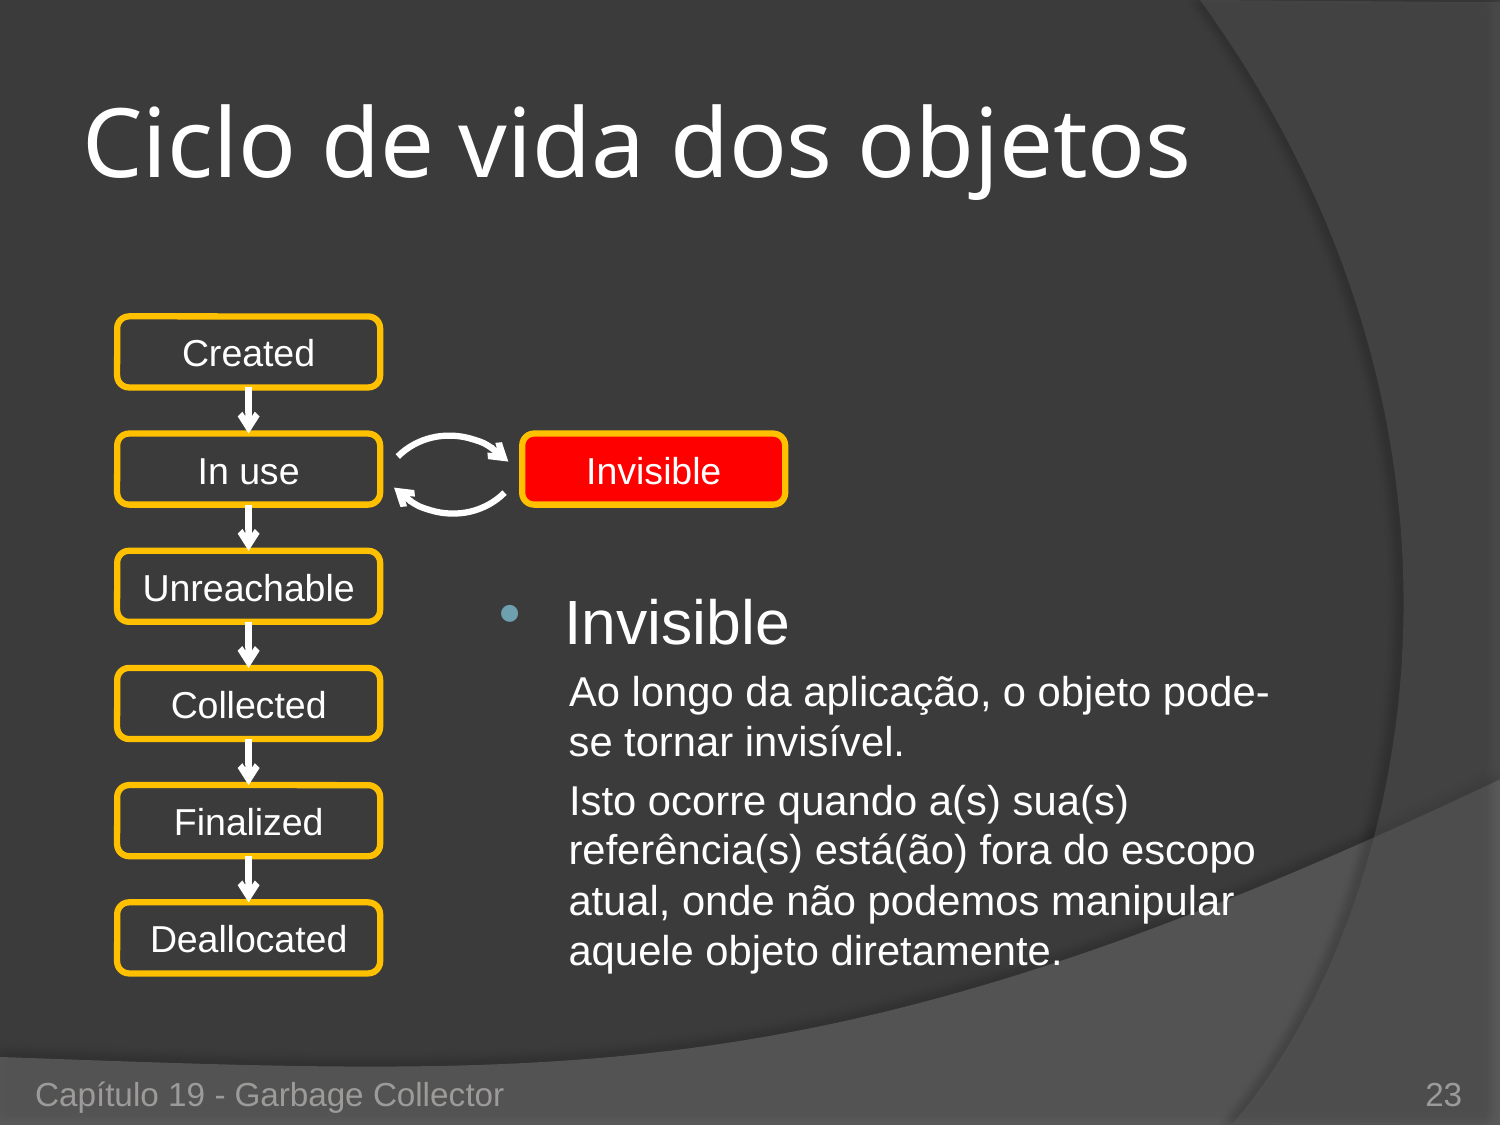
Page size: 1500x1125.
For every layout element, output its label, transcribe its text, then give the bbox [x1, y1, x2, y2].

slide_number 23 [1337, 1053, 1463, 1114]
text_box Unreachable [115, 549, 382, 624]
text_box Deallocated [115, 900, 382, 975]
text_box Invisible [520, 431, 787, 507]
title Ciclo de vida dos objetos [74, 44, 1301, 233]
text_box Created [115, 314, 382, 390]
text_box In use [115, 431, 382, 507]
text_box [394, 436, 506, 515]
footer Capítulo 19 - Garbage Collector [35, 1053, 511, 1114]
text_box [397, 434, 509, 478]
text_box Finalized [115, 783, 382, 858]
list Invisible Ao longo da aplicação, o objeto pode-se tornar invisível. Isto ocorre quando a(s) sua(s) referência(s) está(ão) fora do escopo atual, onde não podemos manipular aquele objeto diretamente. [480, 573, 1301, 1006]
text_box Collected [115, 666, 382, 741]
